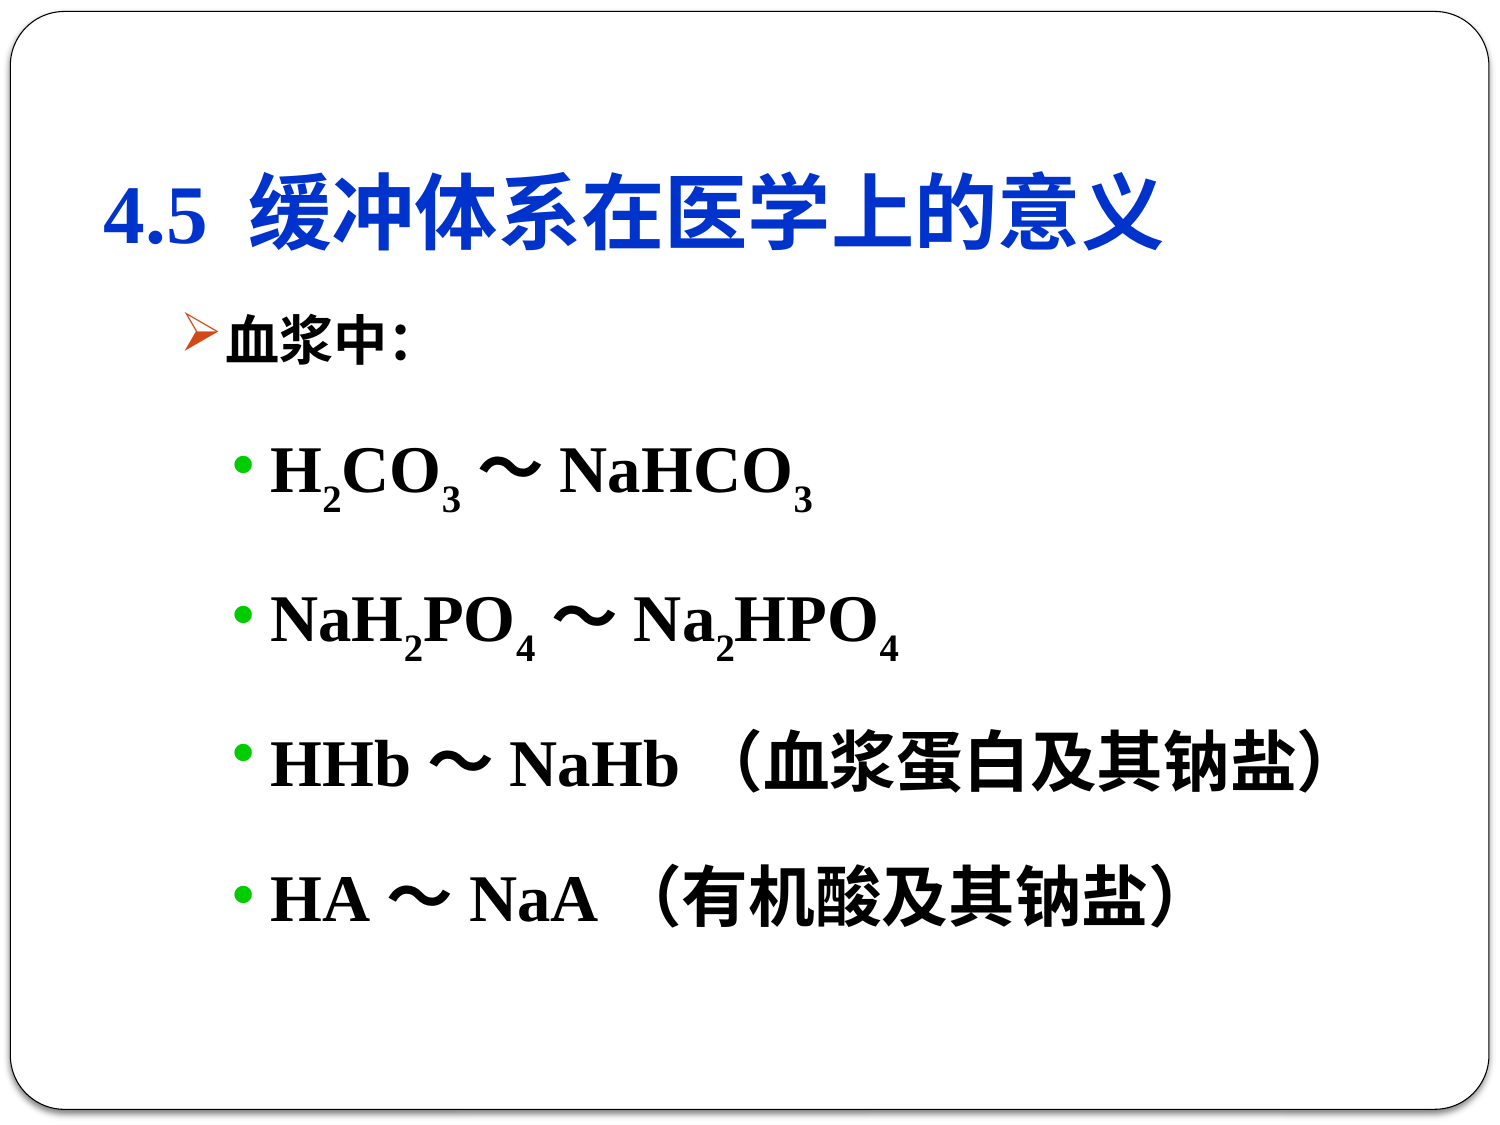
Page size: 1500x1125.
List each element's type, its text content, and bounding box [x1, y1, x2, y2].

list 血浆中： H2CO3～NaHCO3 NaH2PO4～Na2HPO4 HHb～NaHb（血浆蛋白及其钠盐） HA～NaA（有机酸及其钠盐） [165, 278, 1500, 976]
title 4.5 缓冲体系在医学上的意义 [88, 66, 1252, 276]
